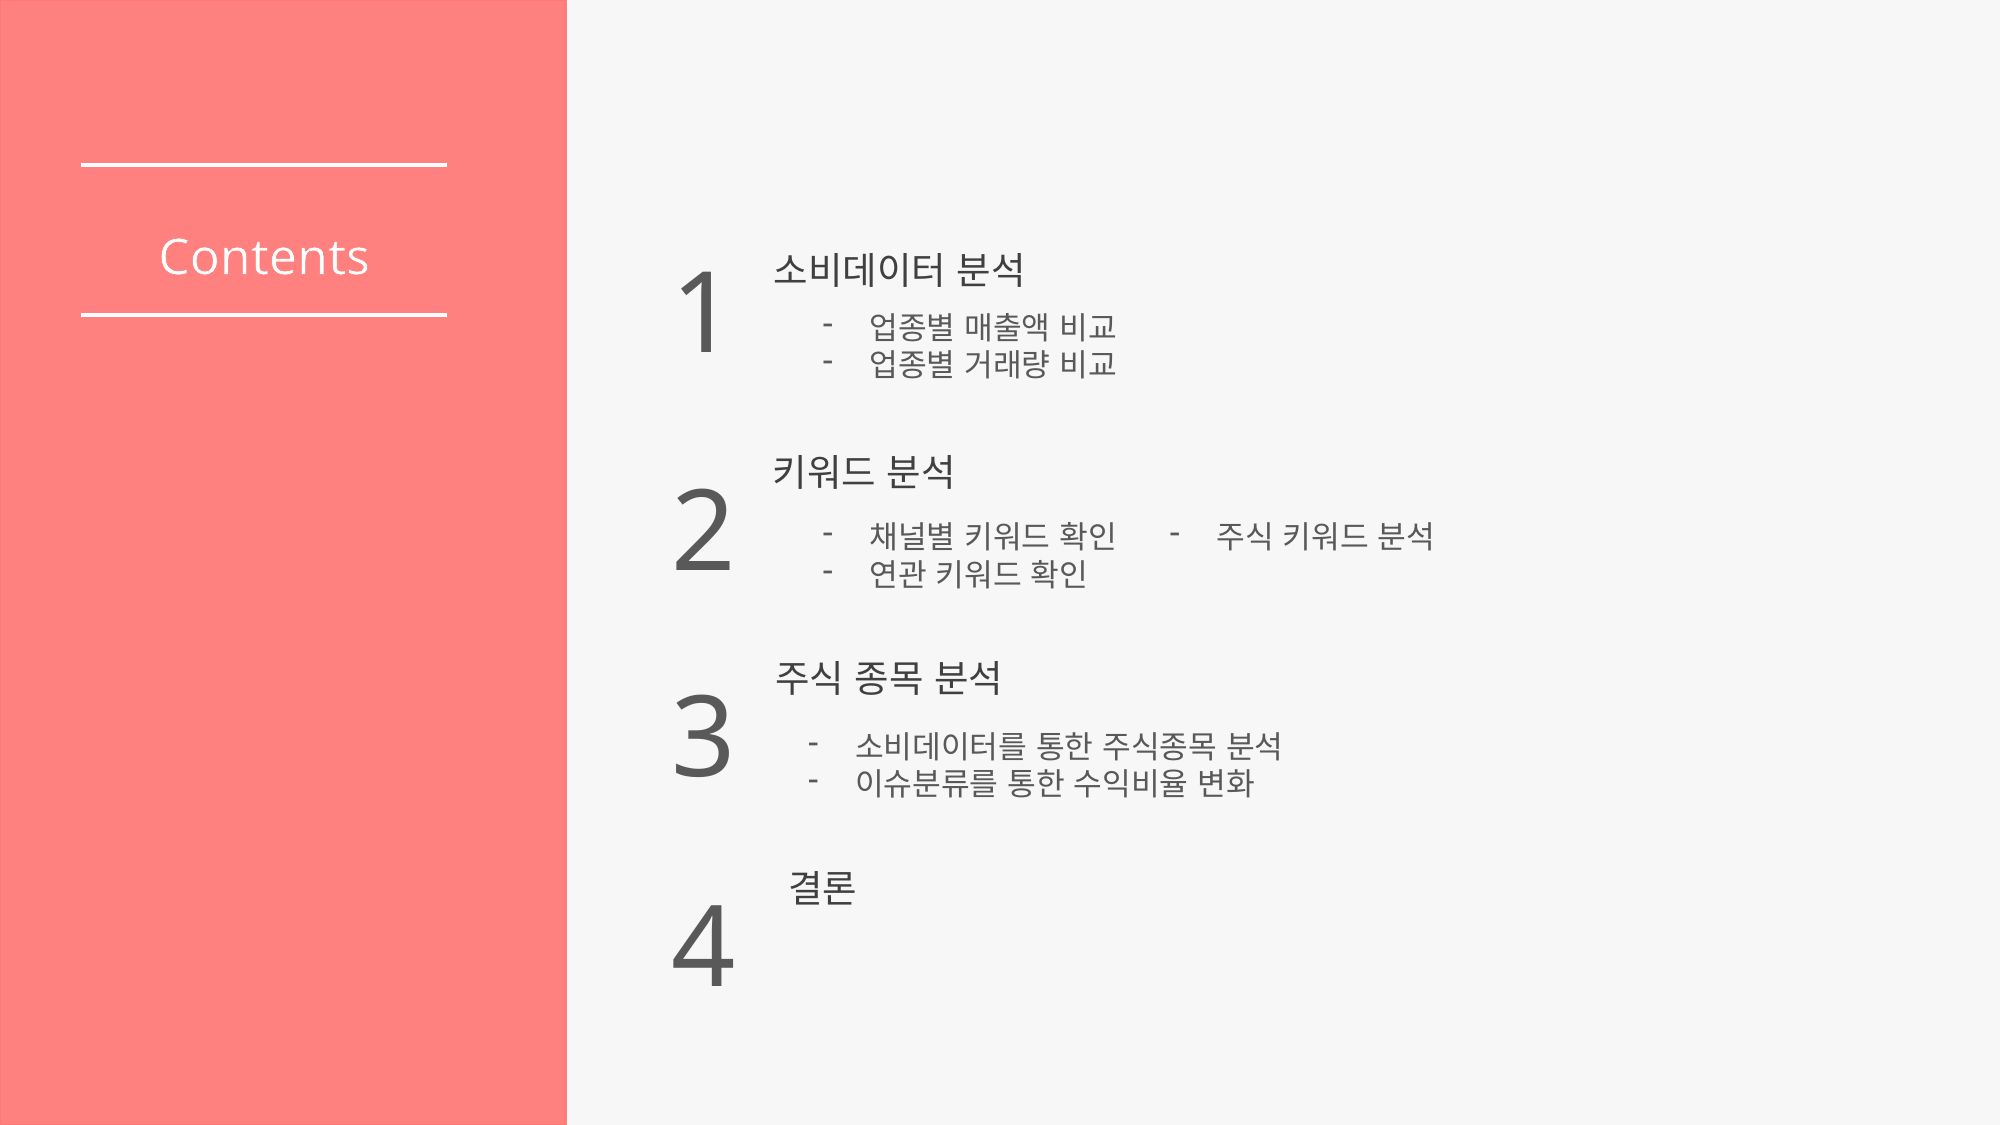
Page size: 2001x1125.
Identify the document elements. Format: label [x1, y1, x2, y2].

text_box [565, 0, 2000, 1125]
text_box [0, 0, 565, 1125]
text_box [81, 164, 447, 315]
text_box [661, 165, 1428, 968]
